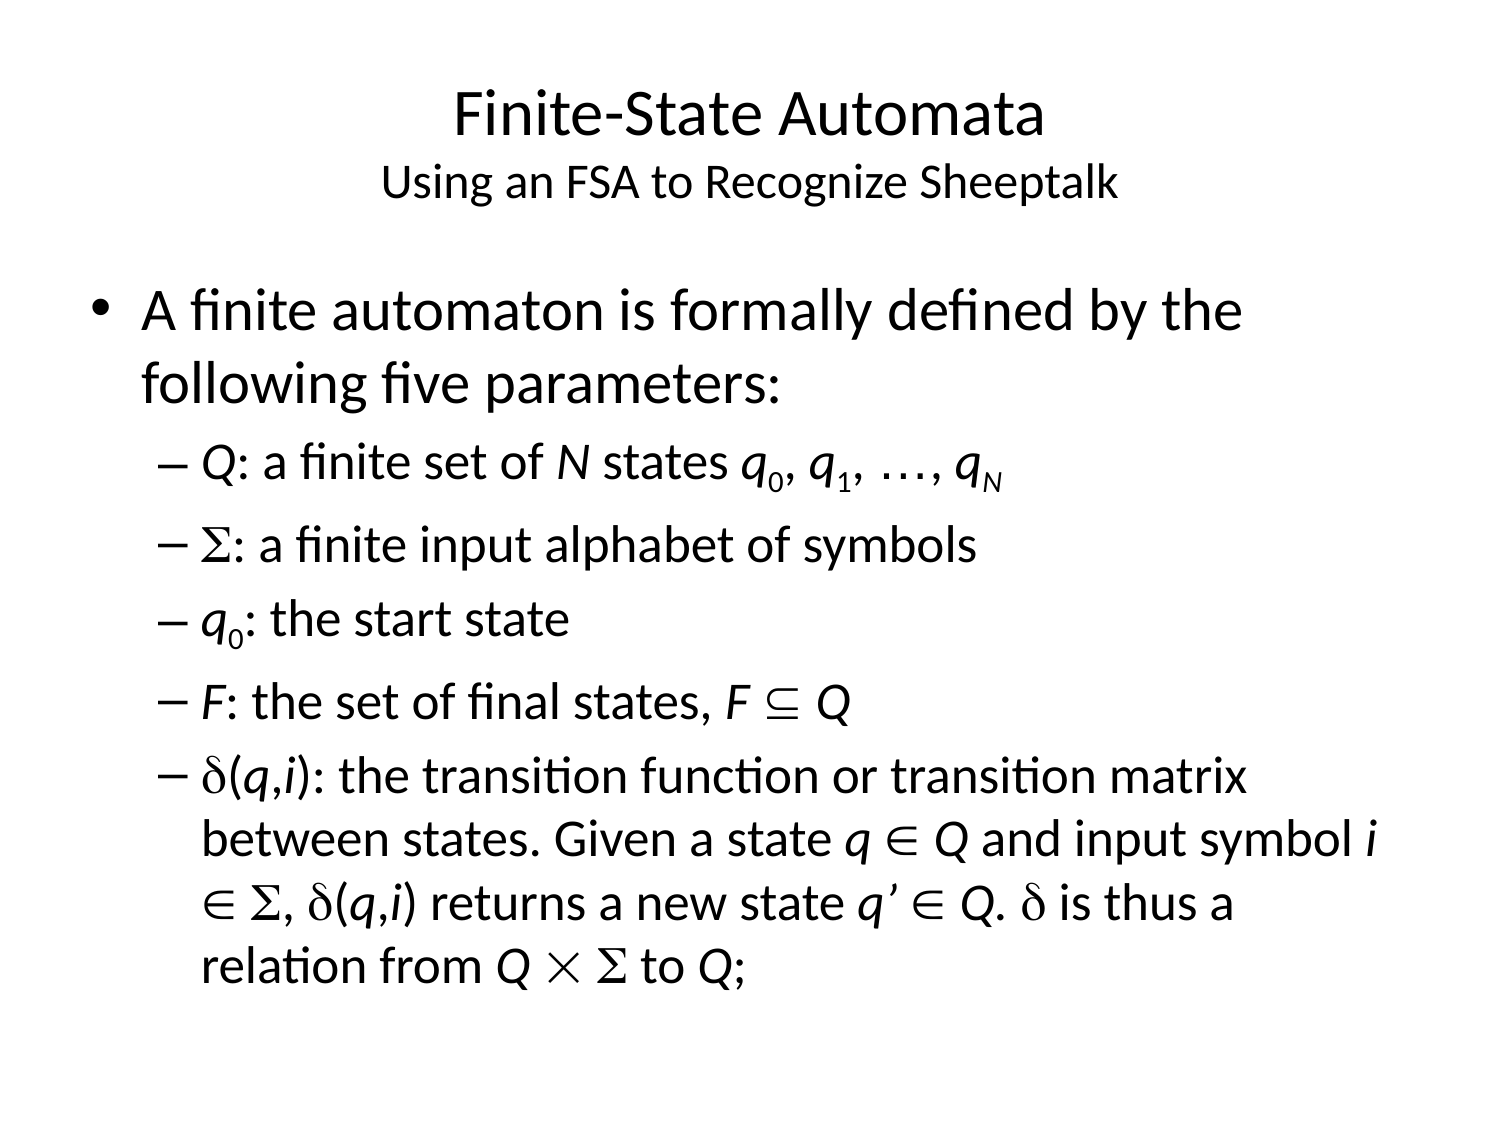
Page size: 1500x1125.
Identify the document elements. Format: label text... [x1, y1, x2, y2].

title Finite-State Automata Using an FSA to Recognize Sheeptalk [75, 45, 1425, 233]
list A finite automaton is formally defined by the following five parameters: Q: a finite set of N states q0, q1, …, qN : a finite input alphabet of symbols q0: the start state F: the set of final states, F  Q (q,i): the transition function or transition matrix between states. Given a state q  Q and input symbol i  , (q,i) returns a new state q’  Q.  is thus a relation from Q   to Q; [75, 262, 1425, 1005]
